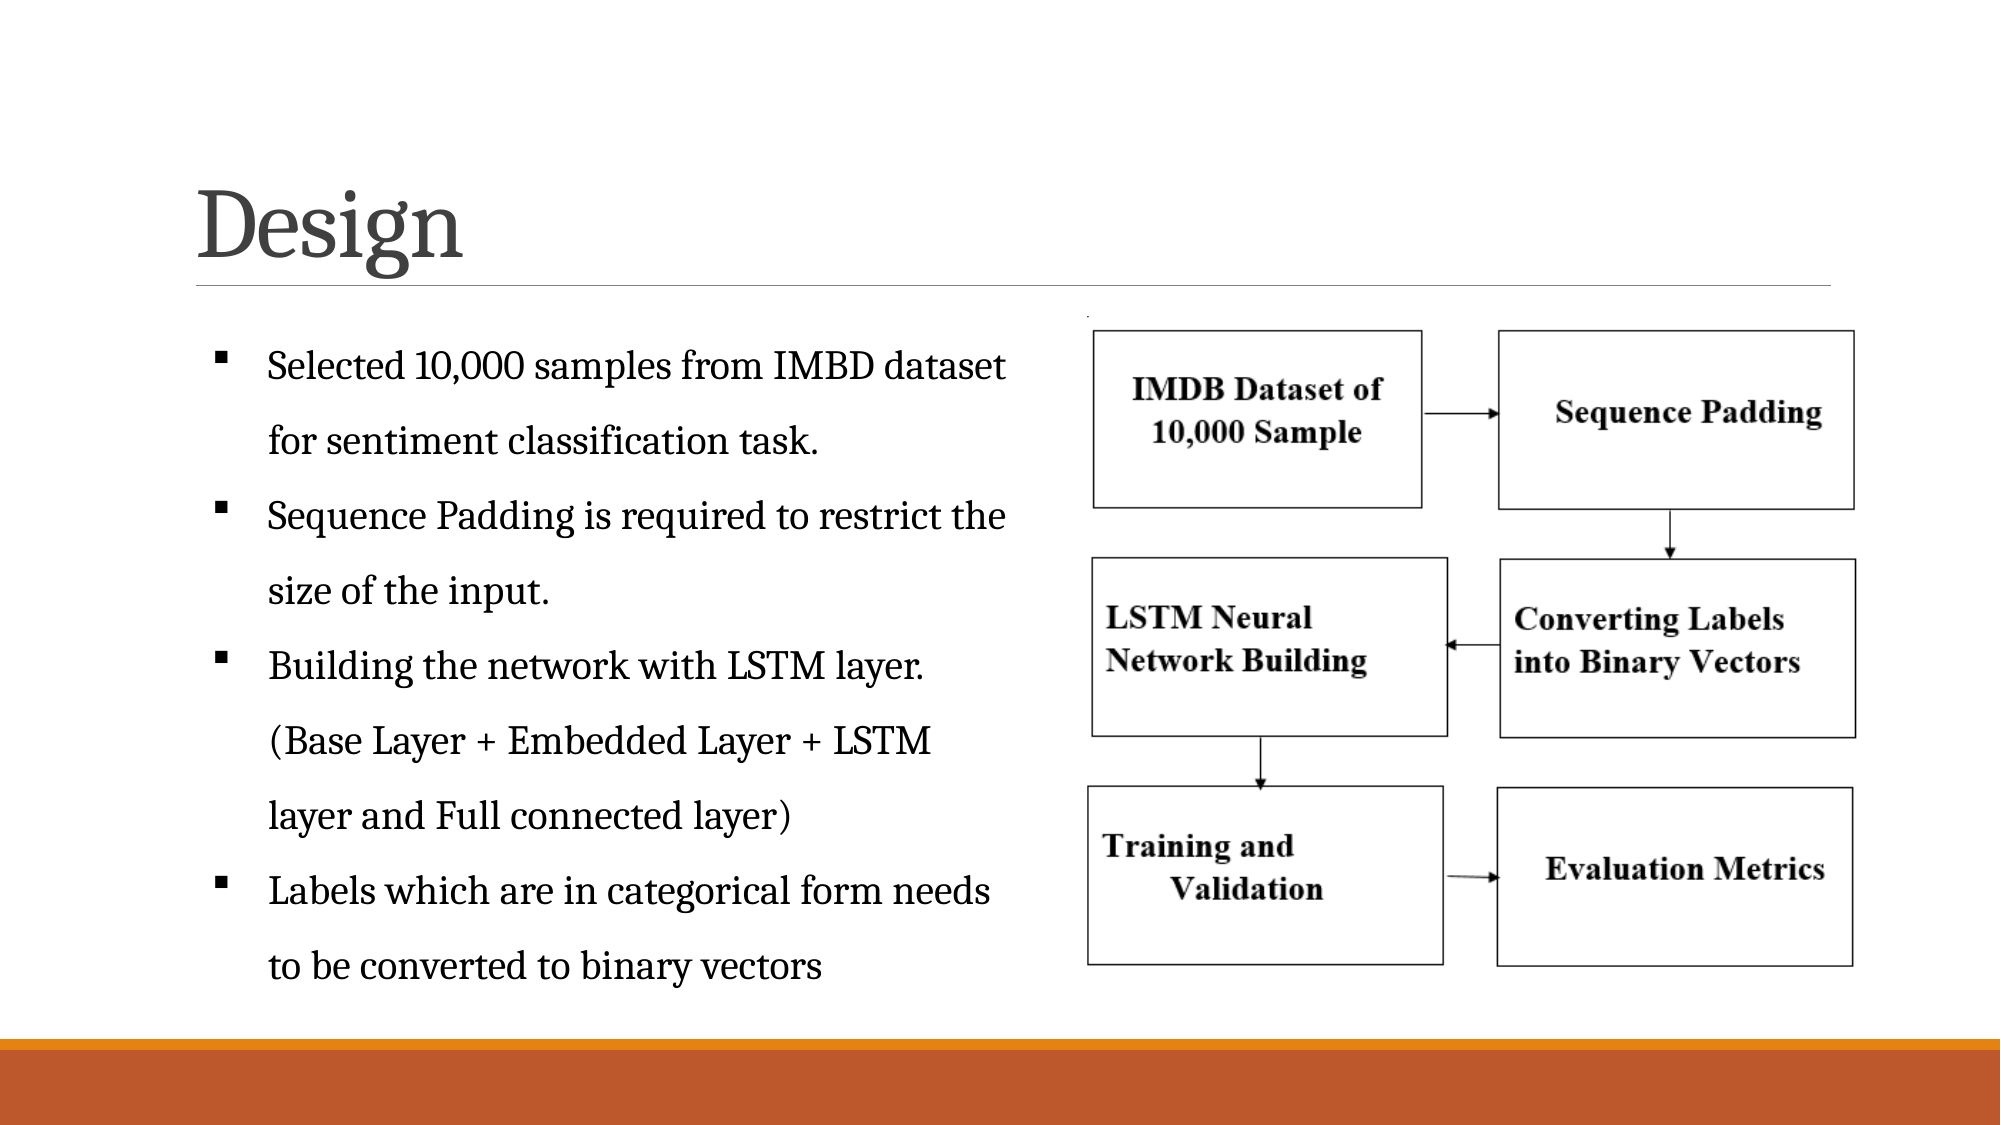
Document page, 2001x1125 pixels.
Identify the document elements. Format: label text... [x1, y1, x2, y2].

title Design [180, 47, 1830, 285]
text_box Selected 10,000 samples from IMBD dataset for sentiment classification task. Sequence Padding is required to restrict the size of the input. Building the network with LSTM layer. (Base Layer + Embedded Layer + LSTM layer and Full connected layer) Labels which are in categorical form needs to be converted to binary vectors [197, 305, 1028, 1125]
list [1086, 316, 1866, 978]
